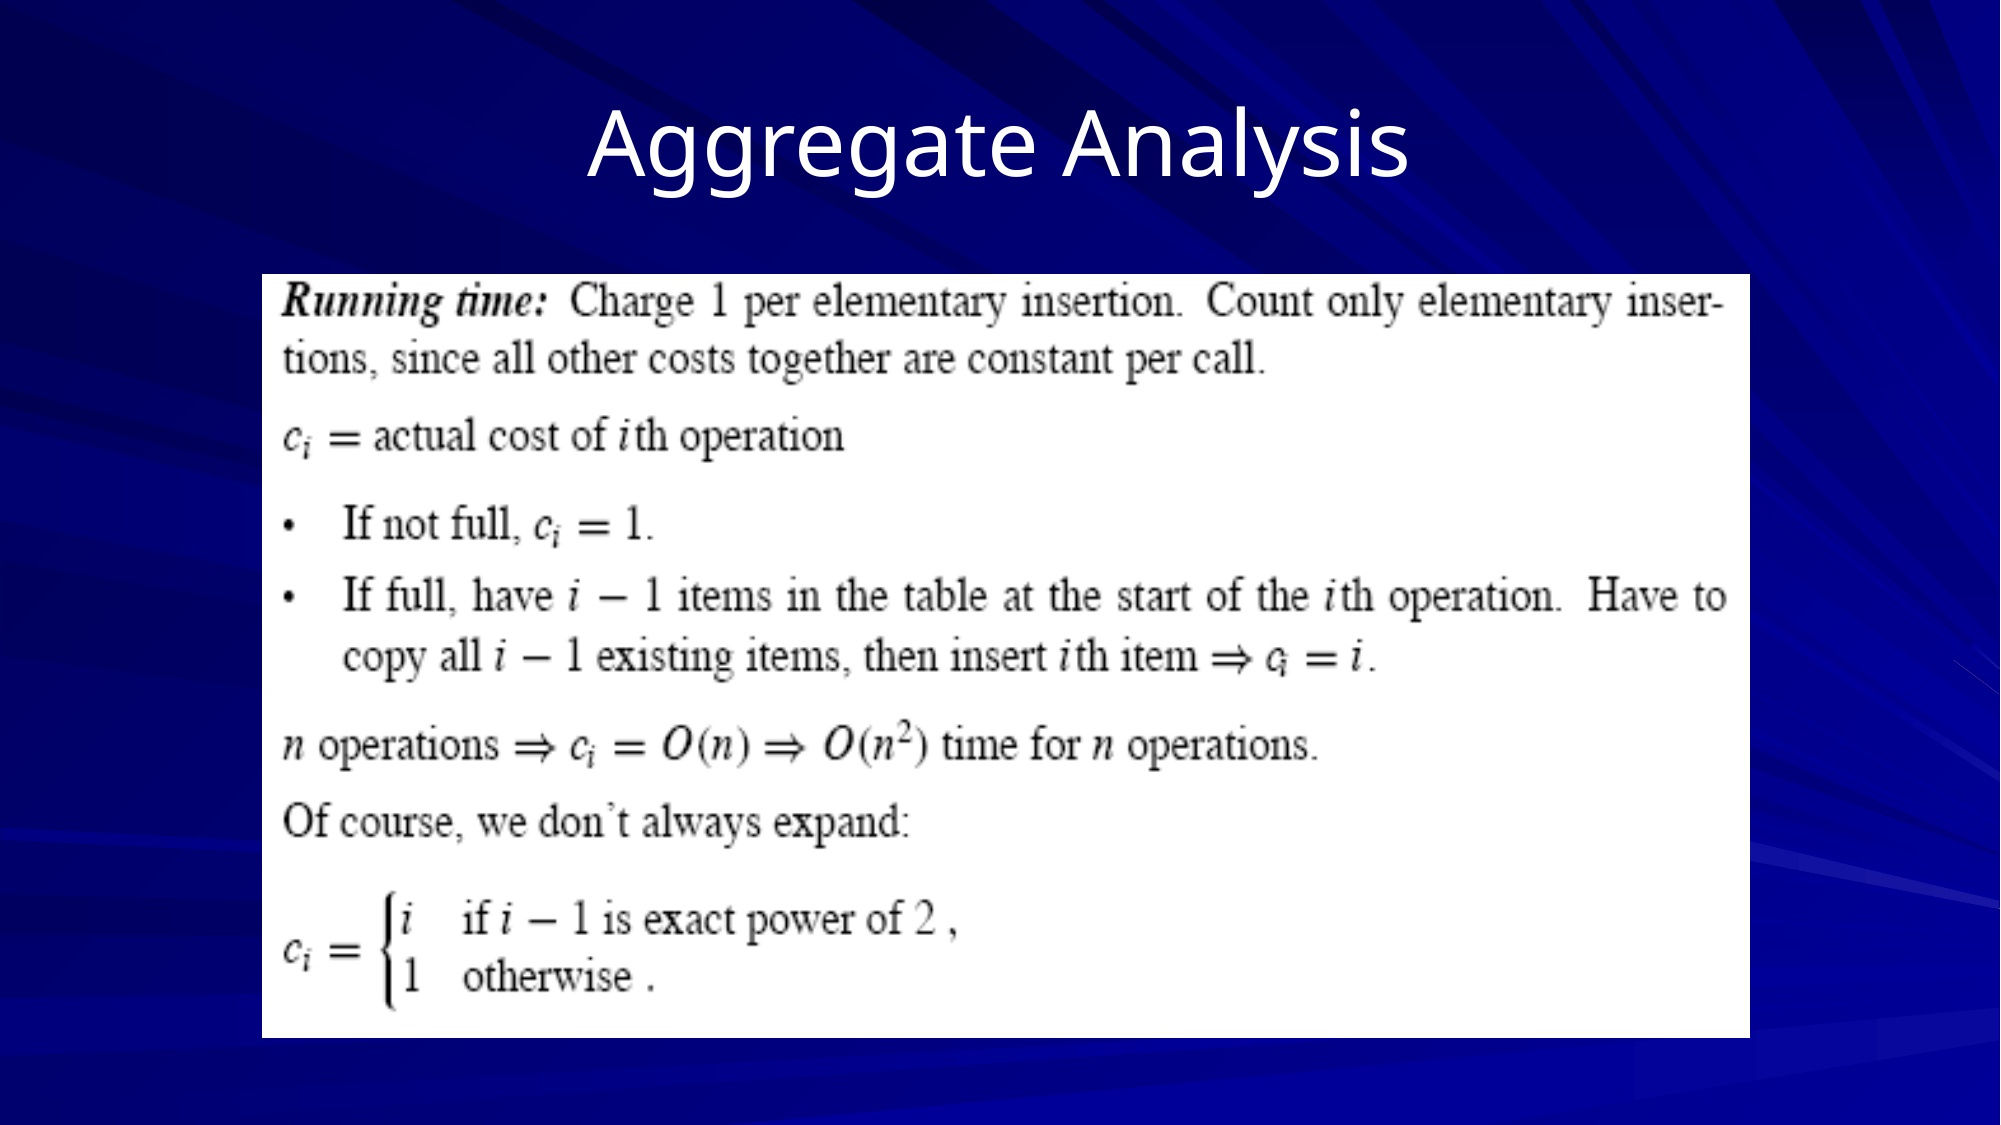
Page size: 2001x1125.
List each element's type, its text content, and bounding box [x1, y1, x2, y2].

picture [262, 274, 1751, 1038]
title Aggregate Analysis [99, 45, 1901, 234]
